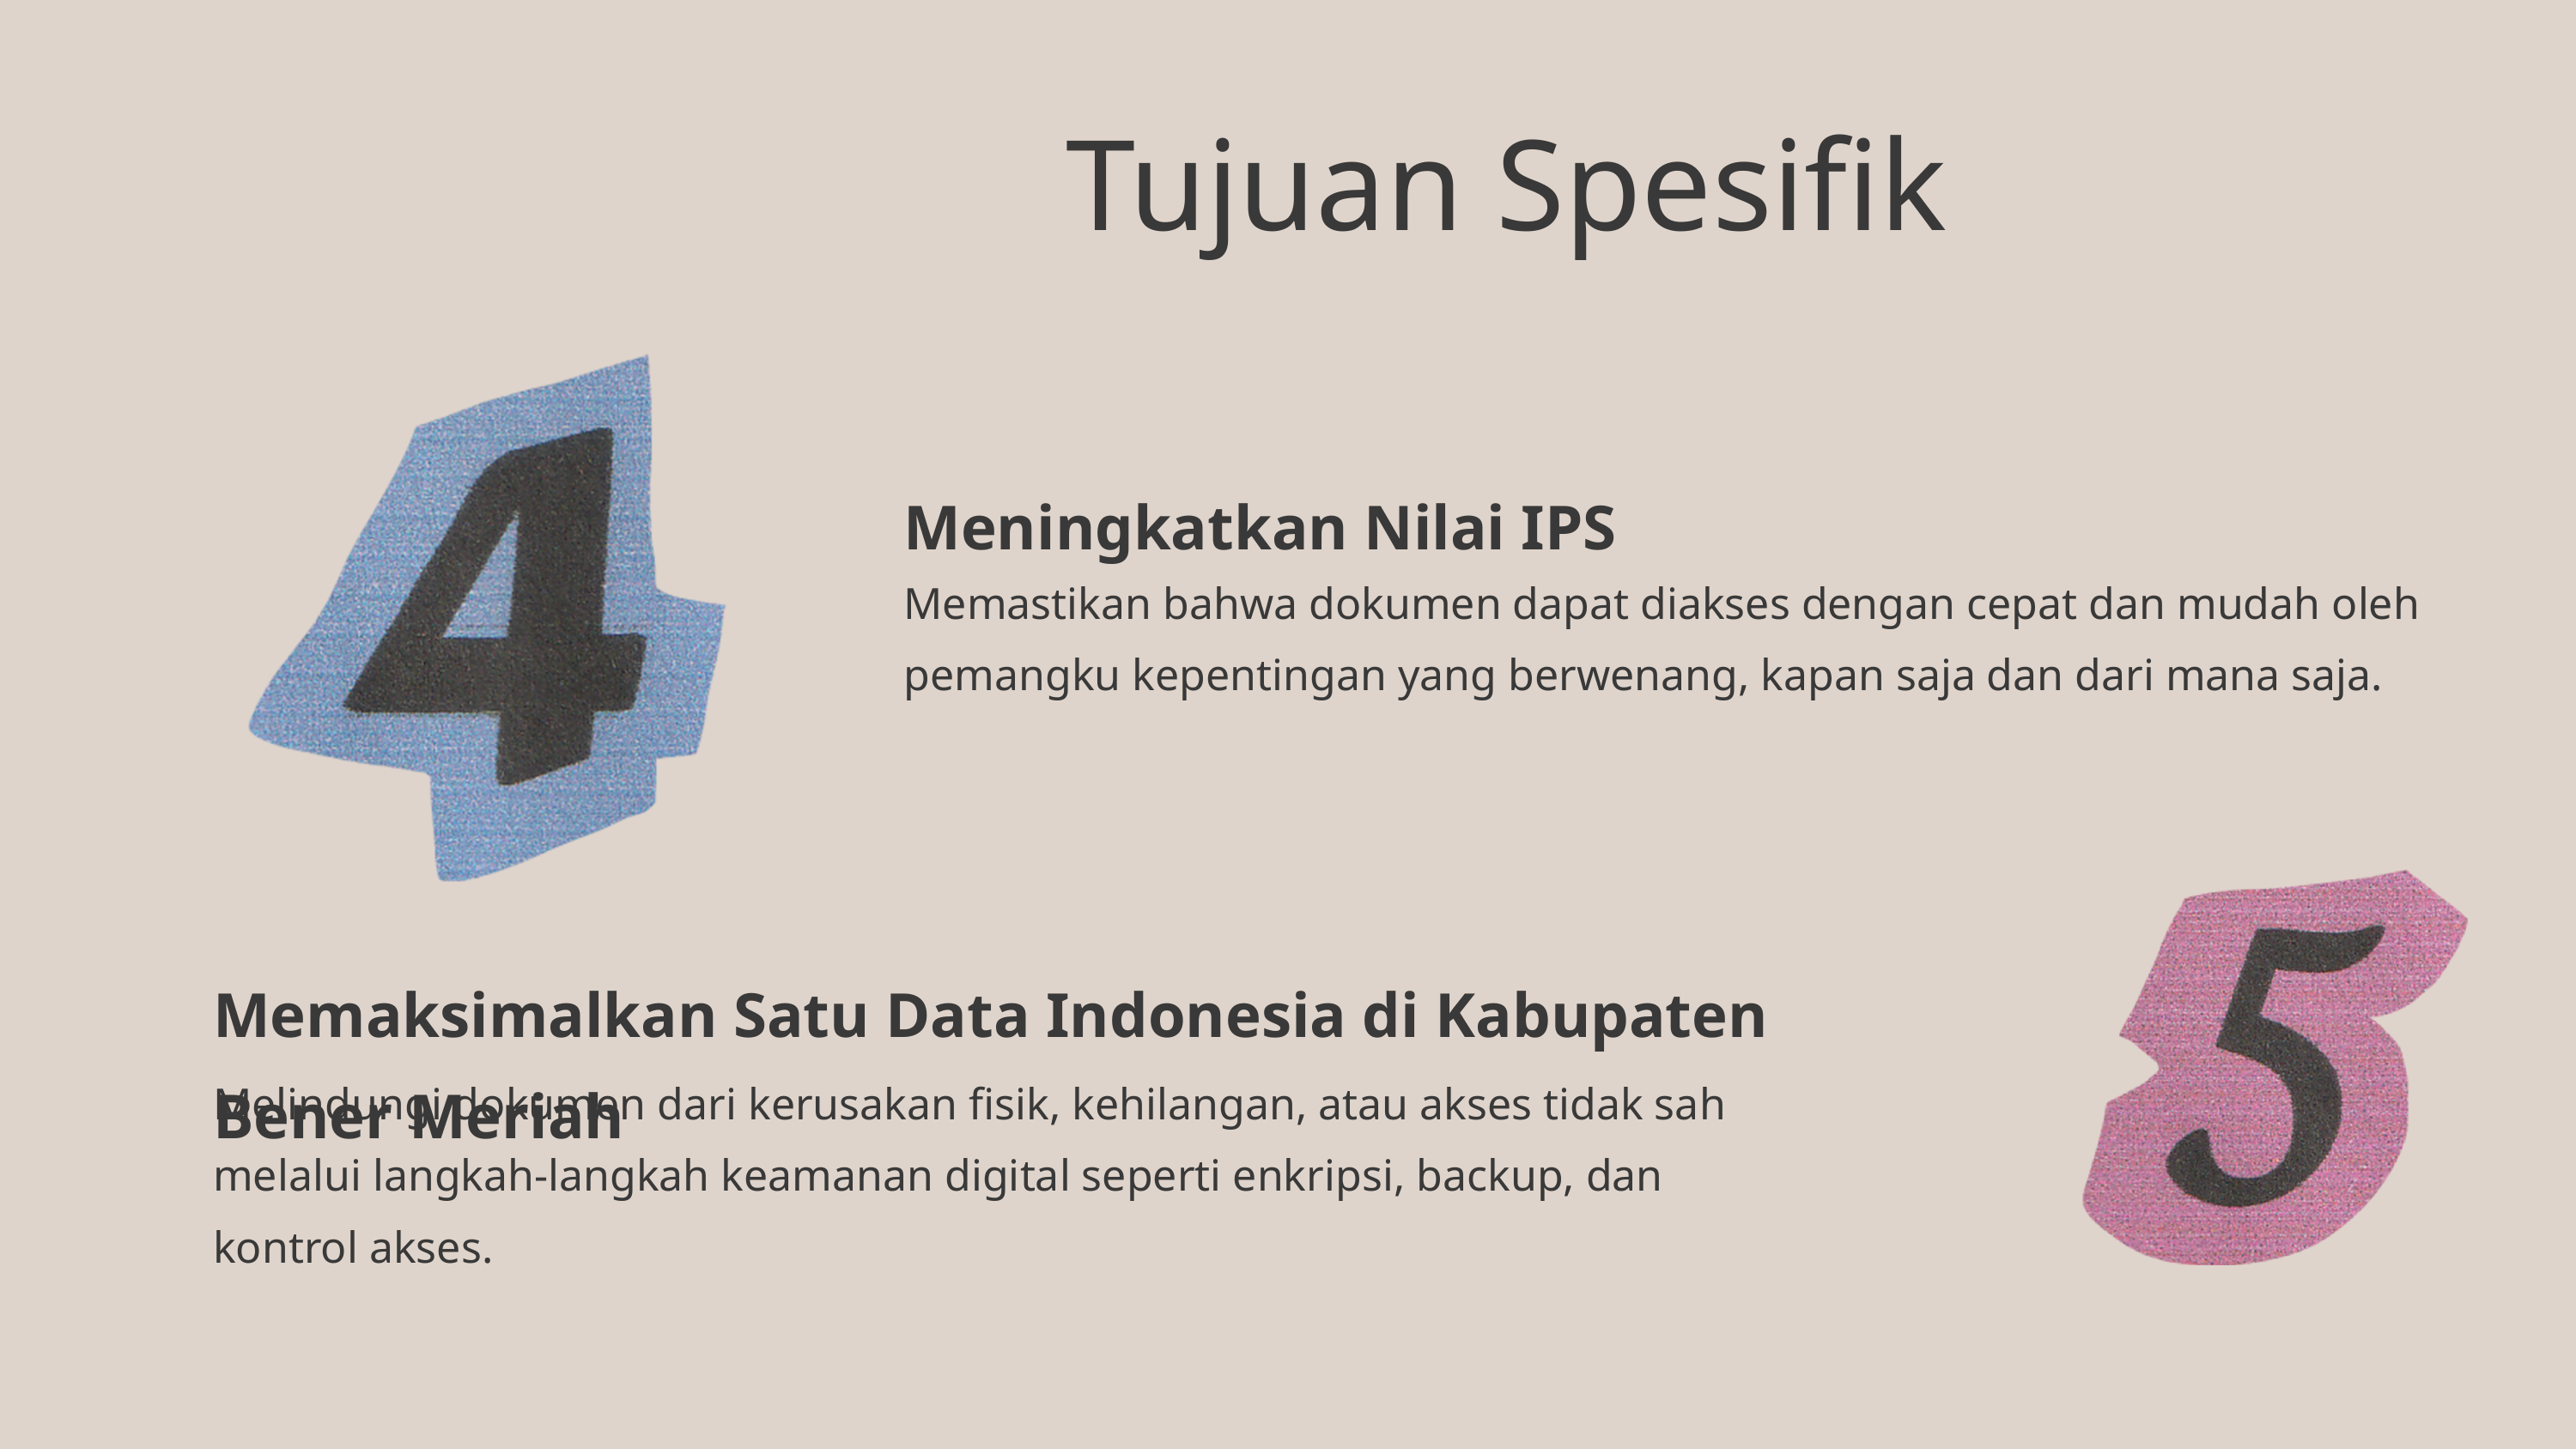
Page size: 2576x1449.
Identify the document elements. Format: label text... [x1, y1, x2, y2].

text_box Tujuan Spesifik [1066, 90, 2576, 256]
text_box [248, 354, 727, 882]
text_box Memaksimalkan Satu Data Indonesia di Kabupaten Bener Meriah [213, 949, 1919, 1152]
text_box Meningkatkan Nilai IPS [903, 461, 2400, 555]
text_box Memastikan bahwa dokumen dapat diakses dengan cepat dan mudah oleh pemangku kepentingan yang berwenang, kapan saja dan dari mana saja. [903, 555, 2432, 700]
text_box Melindungi dokumen dari kerusakan fisik, kehilangan, atau akses tidak sah melalui langkah-langkah keamanan digital seperti enkripsi, backup, dan kontrol akses. [213, 1057, 1741, 1272]
text_box [2082, 861, 2469, 1265]
